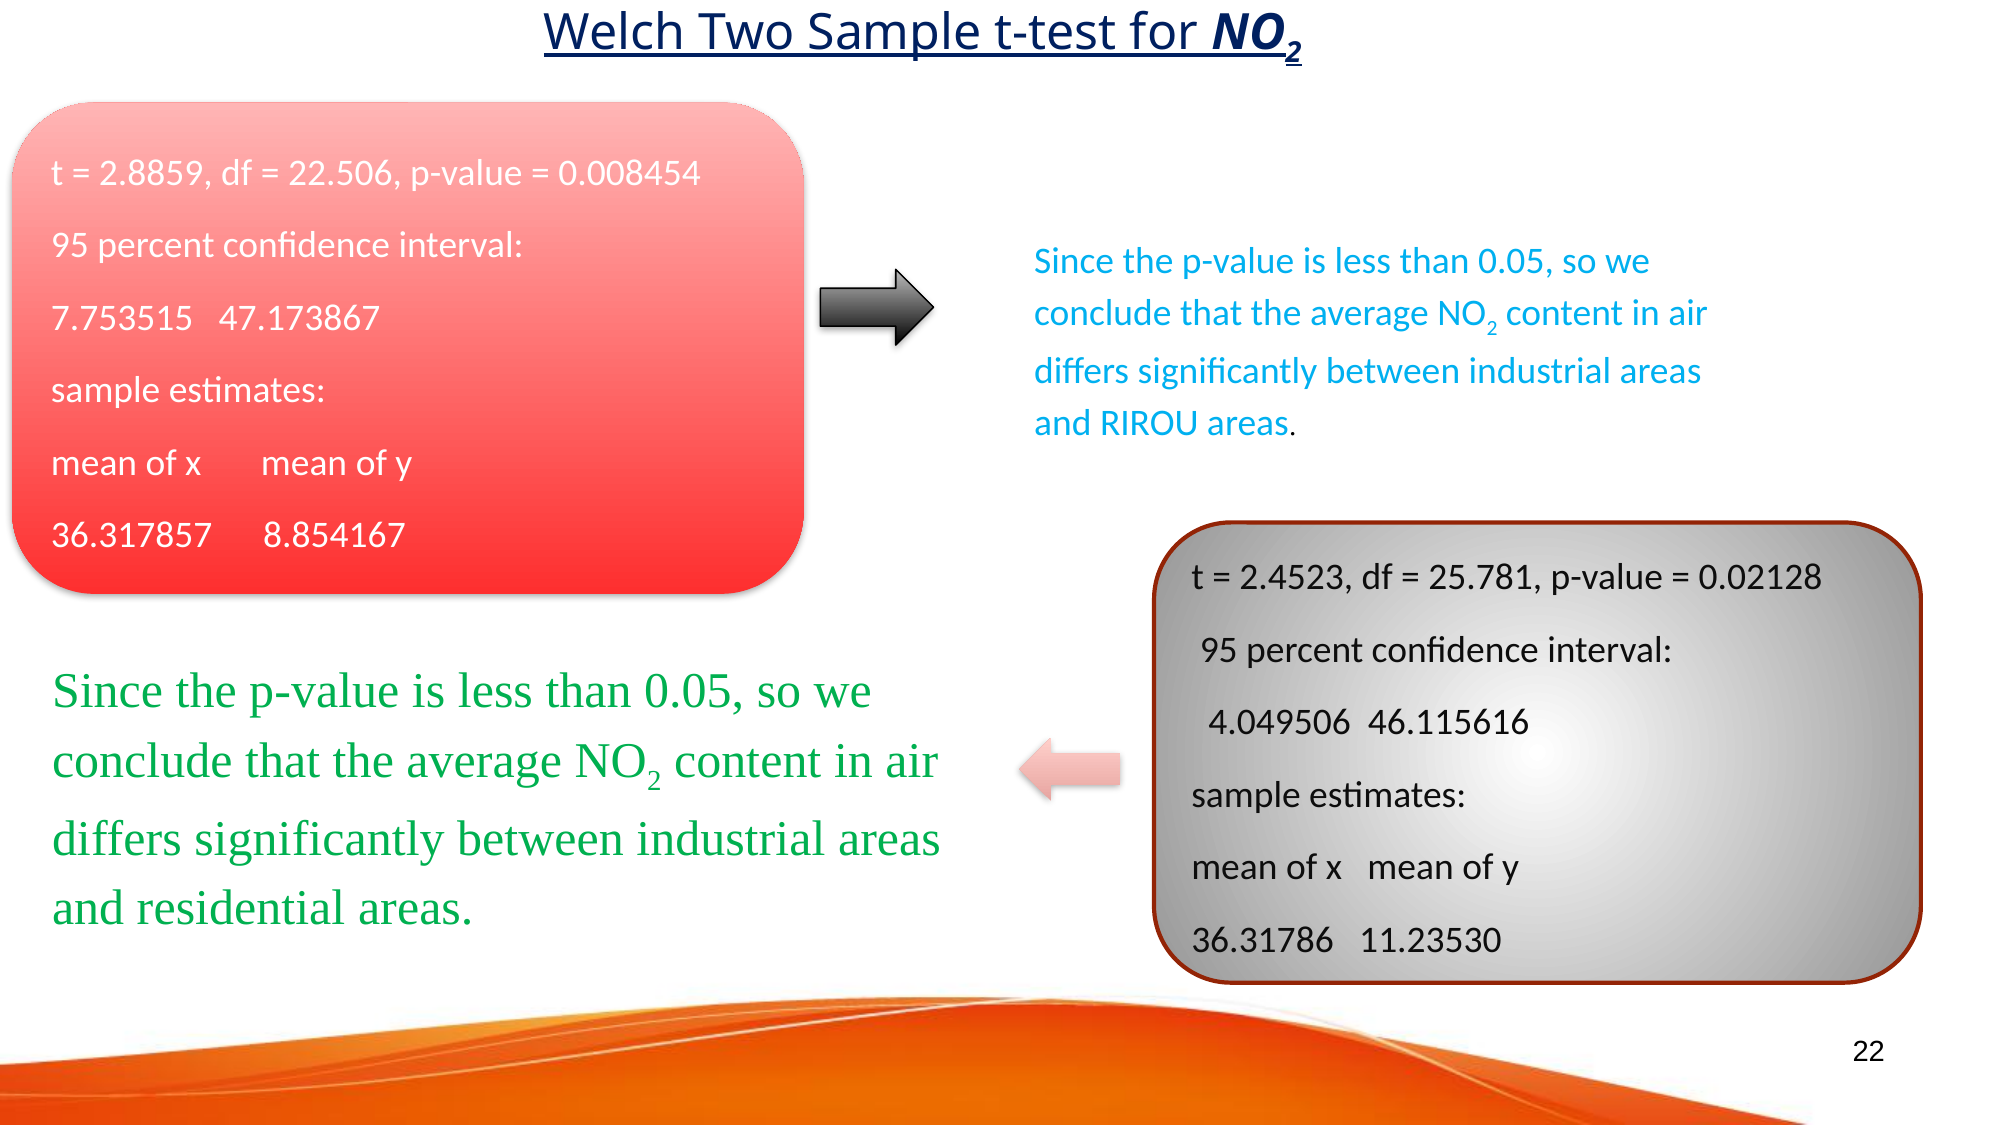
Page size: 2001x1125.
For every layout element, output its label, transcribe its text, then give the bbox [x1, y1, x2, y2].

text_box [819, 268, 935, 346]
picture [0, 0, 2000, 1125]
text_box [683, 1024, 1317, 1103]
text_box [1019, 737, 1121, 801]
text_box 22 [1433, 1024, 1900, 1103]
text_box t = 2.8859, df = 22.506, p-value = 0.008454 95 percent confidence interval: 7.753515 47.173867 sample estimates: mean of x mean of y 36.317857 8.854167 [12, 102, 804, 594]
text_box Since the p-value is less than 0.05, so we conclude that the average NO2 content in air differs significantly between industrial areas and RIROU areas. [1019, 221, 1760, 451]
text_box Since the p-value is less than 0.05, so we conclude that the average NO2 content in air differs significantly between industrial areas and residential areas. [37, 641, 986, 942]
text_box t = 2.4523, df = 25.781, p-value = 0.02128 95 percent confidence interval: 4.049506 46.115616 sample estimates: mean of x mean of y 36.31786 11.23530 [1151, 520, 1923, 985]
text_box Welch Two Sample t-test for NO2 [528, 0, 1530, 76]
